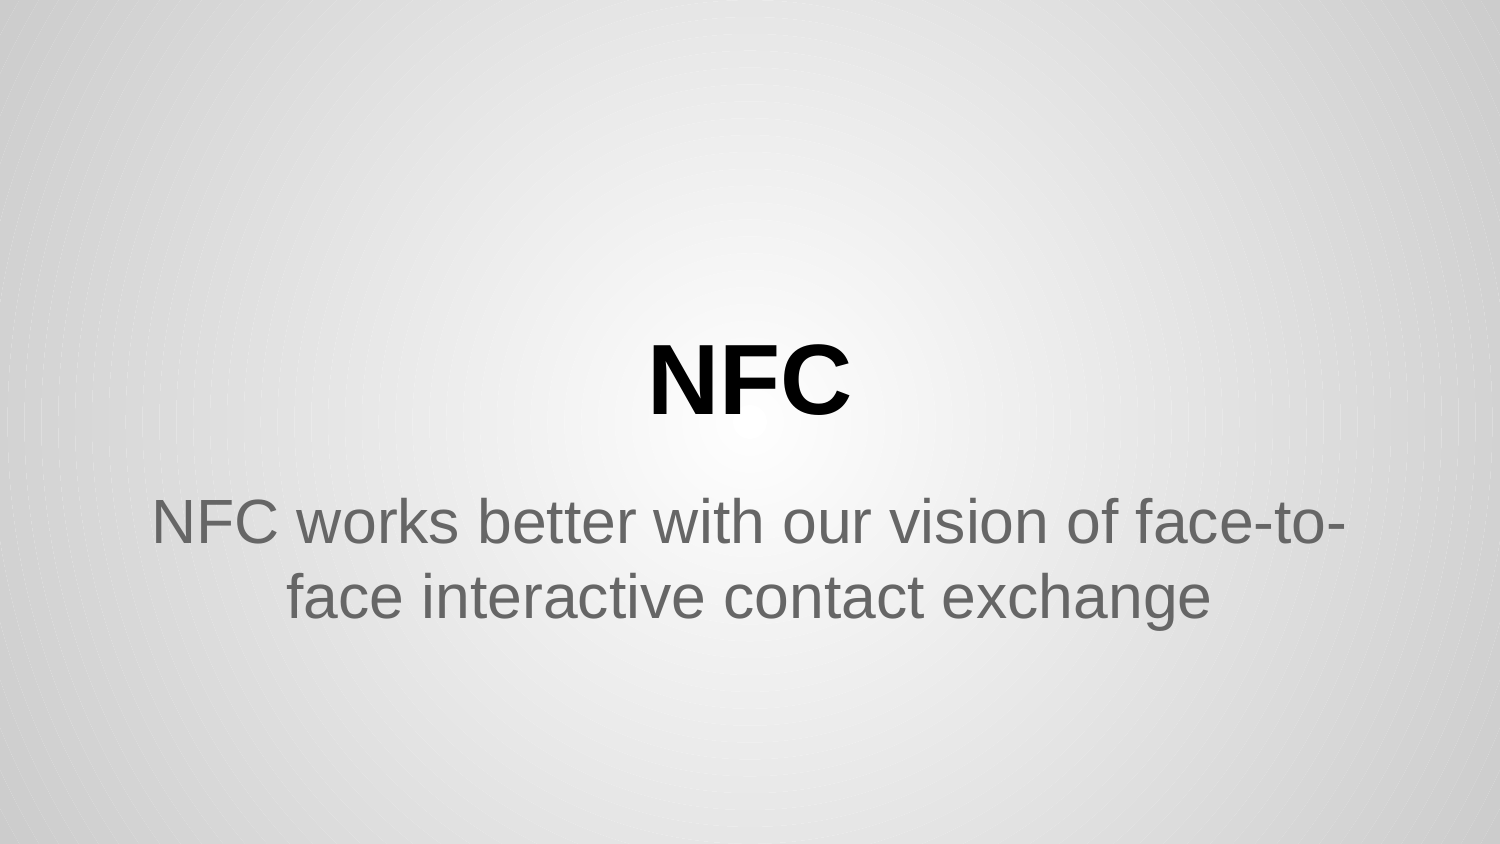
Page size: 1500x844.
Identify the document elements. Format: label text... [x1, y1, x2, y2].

title NFC [112, 259, 1388, 450]
subtitle NFC works better with our vision of face-to-face interactive contact exchange [112, 465, 1388, 699]
